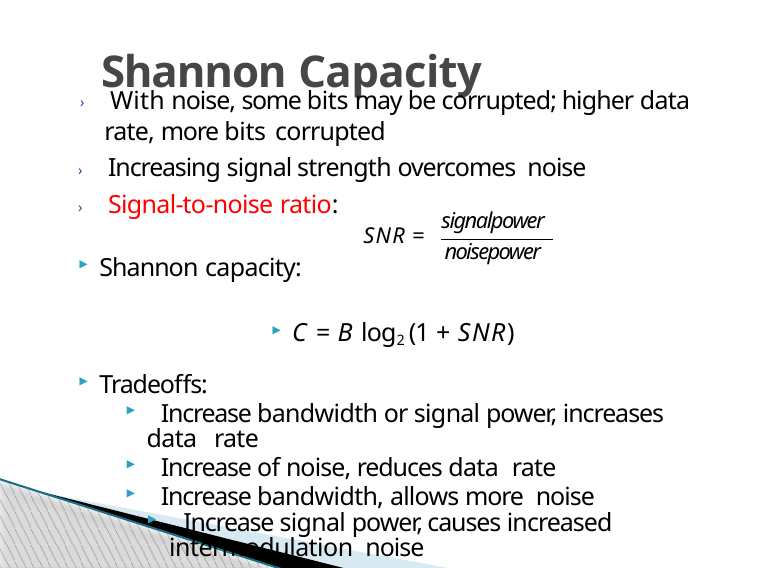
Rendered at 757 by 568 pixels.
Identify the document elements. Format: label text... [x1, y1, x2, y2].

title Shannon Capacity [37, 22, 719, 118]
text_box SNR = [361, 222, 435, 249]
text_box signalpower [439, 206, 553, 234]
text_box noisepower [442, 237, 550, 265]
list Shannon capacity: C = B log2 (1 + SNR) Tradeoffs: Increase bandwidth or signal power, increases data rate Increase of noise, reduces data rate Increase bandwidth, allows more noise Increase signal power, causes increased intermodulation noise [0, 251, 679, 567]
text_box › With noise, some bits may be corrupted; higher data rate, more bits corrupted › Increasing signal strength overcomes noise › Signal-to-noise ratio: [78, 83, 722, 219]
